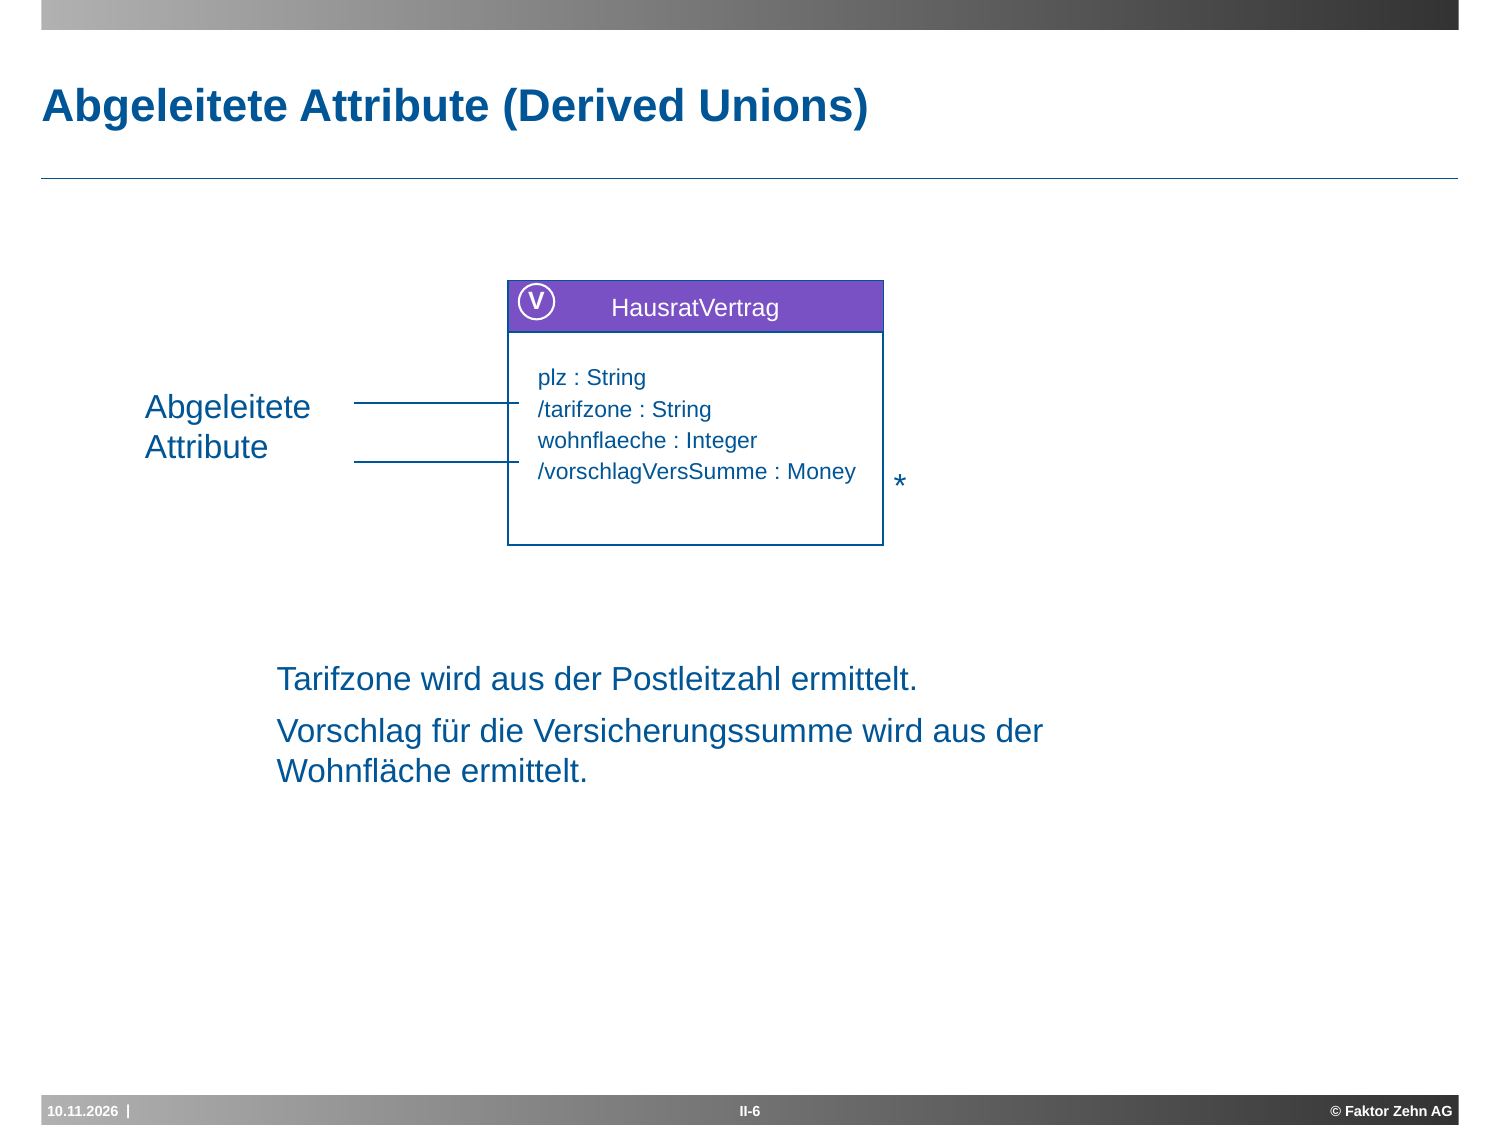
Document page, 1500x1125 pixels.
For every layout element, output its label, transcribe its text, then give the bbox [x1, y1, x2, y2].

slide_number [41, 1095, 142, 1125]
slide_number II-6 [702, 1095, 798, 1125]
picture [798, 1095, 1459, 1125]
text_box Abgeleitete Attribute [138, 379, 346, 472]
title Abgeleitete Attribute (Derived Unions) [41, 29, 1459, 178]
picture [142, 1095, 702, 1125]
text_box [507, 280, 884, 545]
text_box Tarifzone wird aus der Postleitzahl ermittelt. Vorschlag für die Versicherungssumme wird aus der Wohnfläche ermittelt. [270, 651, 1235, 796]
text_box * [888, 458, 926, 511]
picture [41, 0, 1459, 29]
